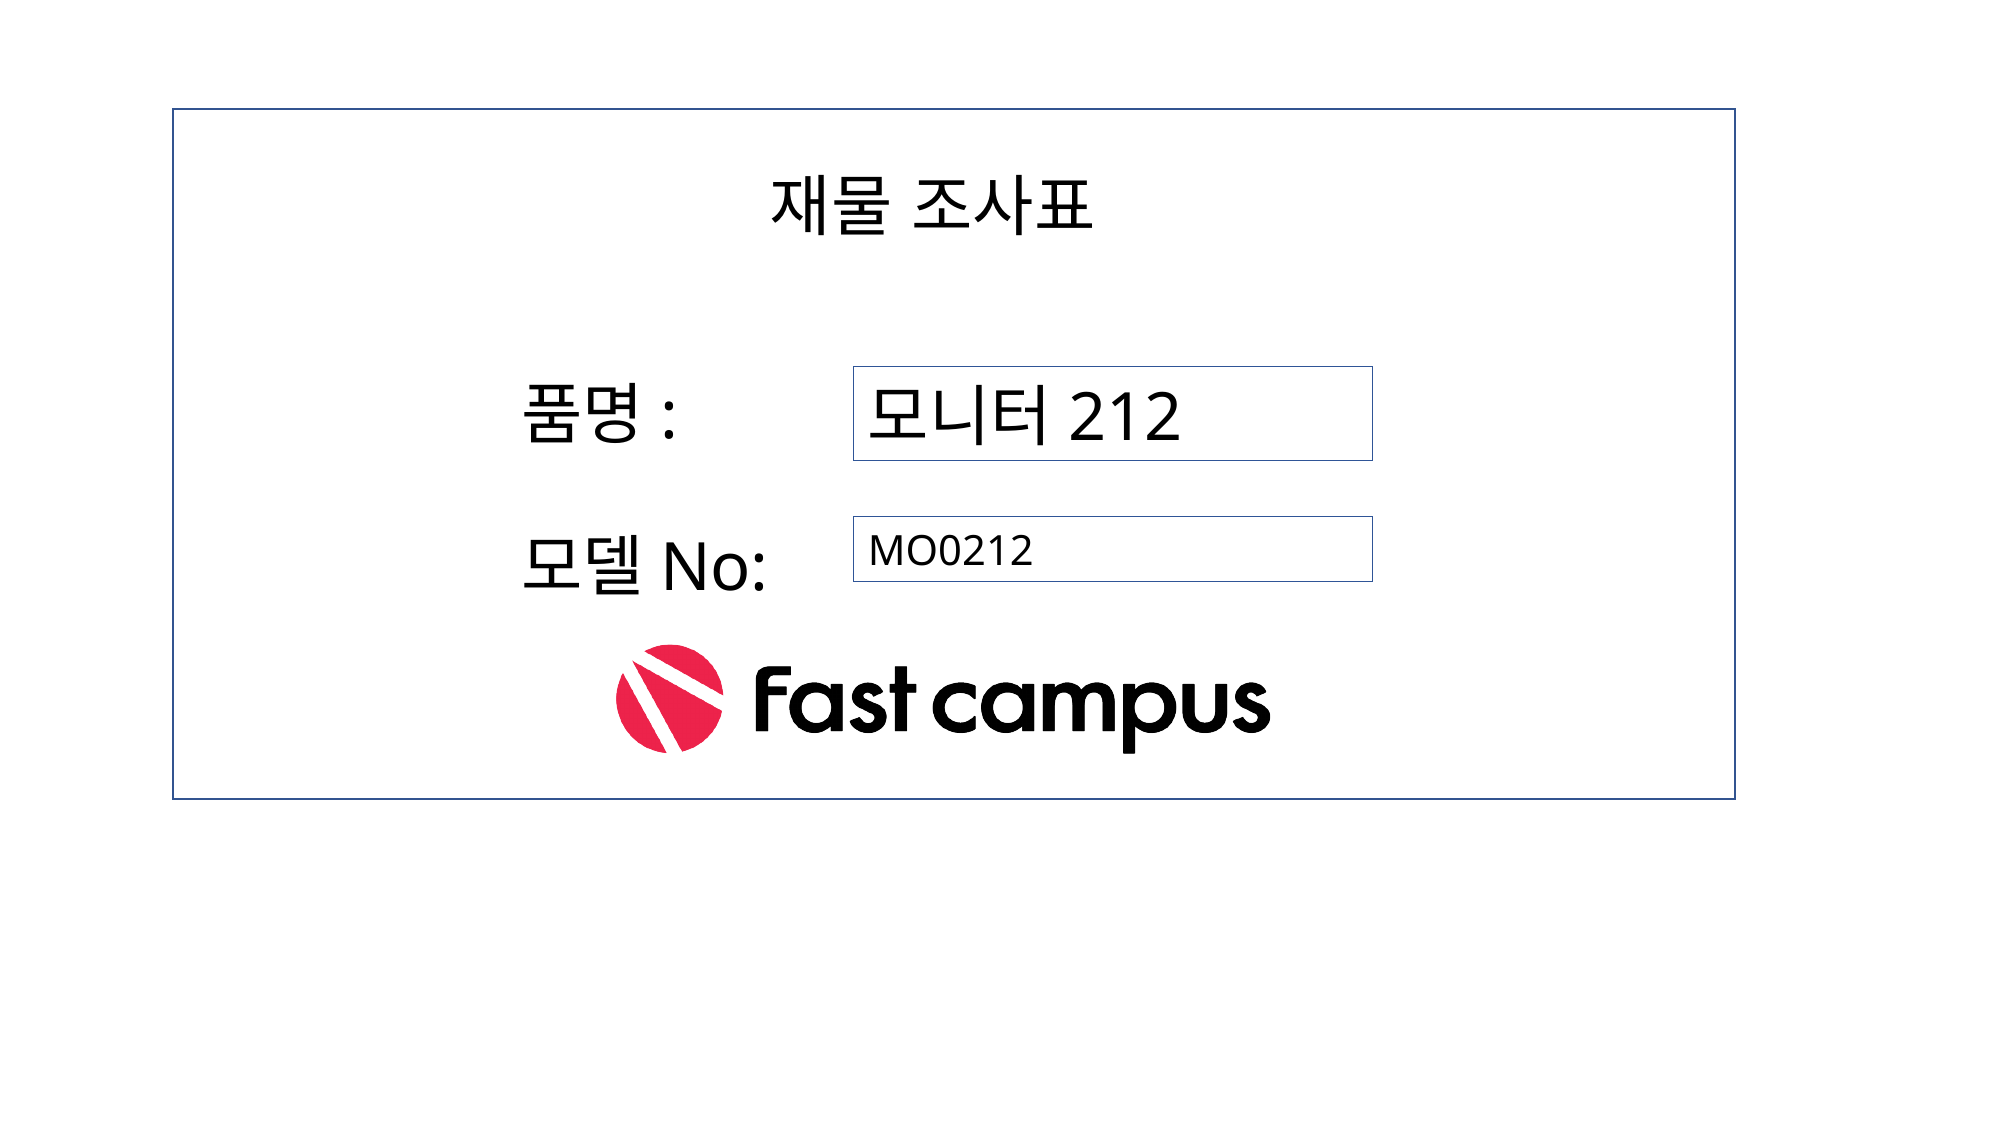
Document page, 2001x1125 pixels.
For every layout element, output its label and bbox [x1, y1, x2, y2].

picture [607, 635, 1279, 763]
text_box [172, 108, 1736, 800]
